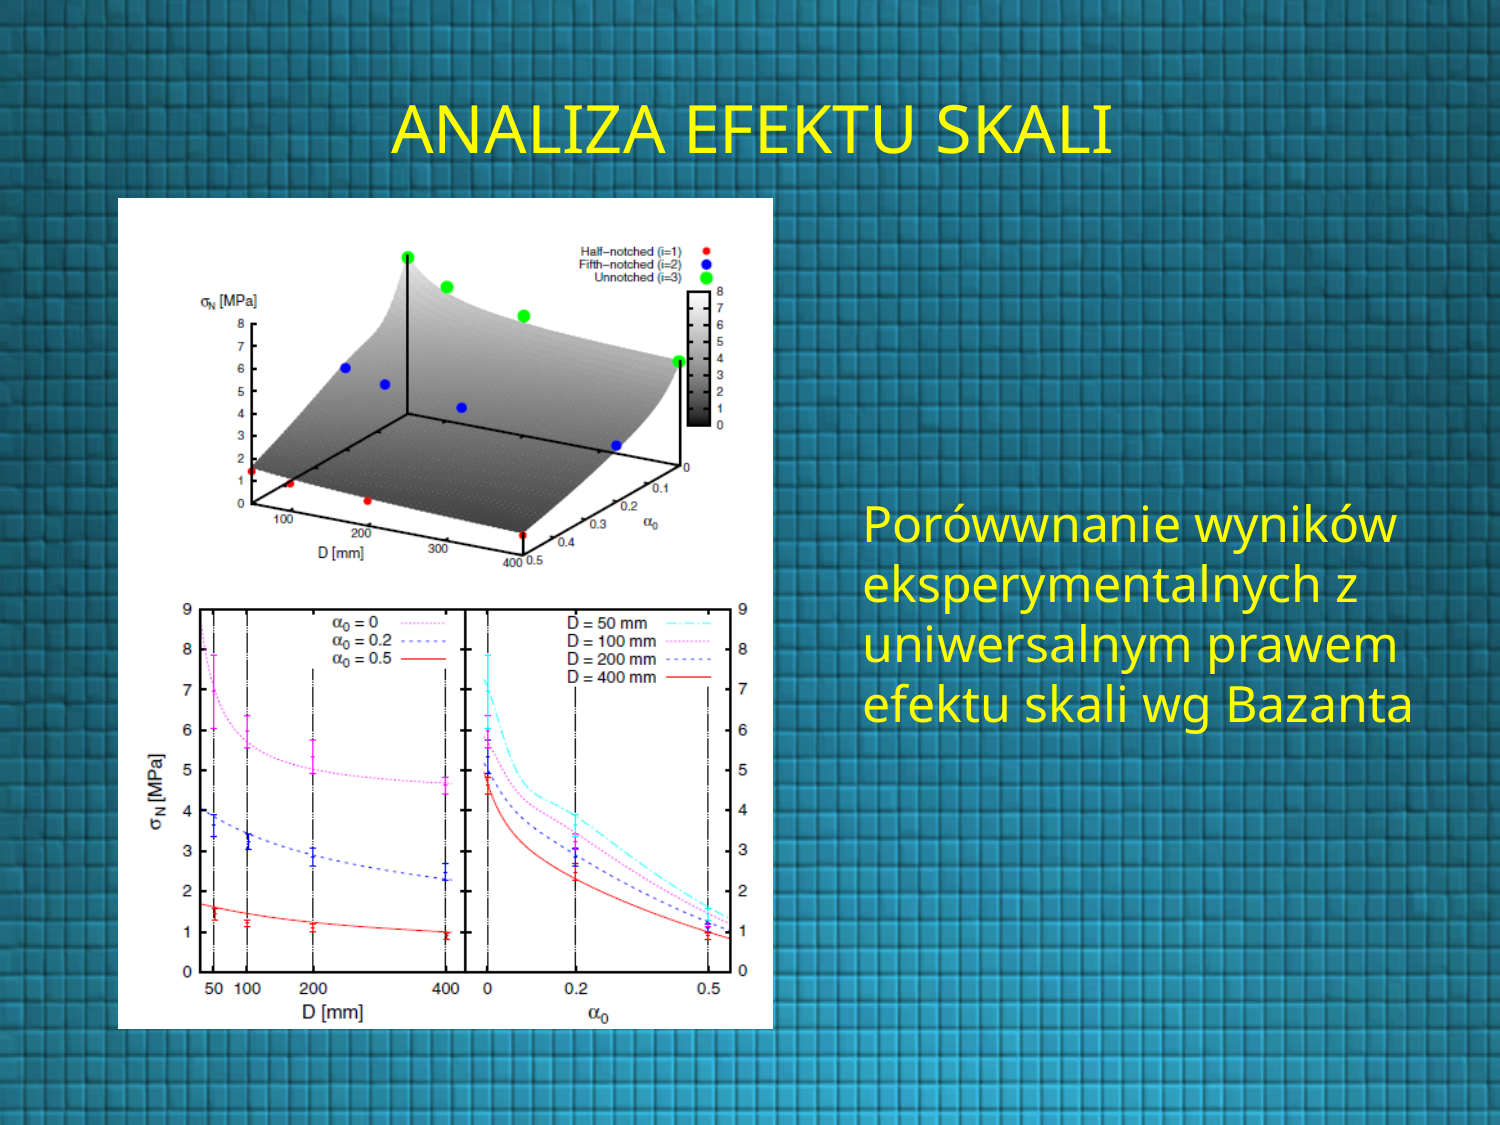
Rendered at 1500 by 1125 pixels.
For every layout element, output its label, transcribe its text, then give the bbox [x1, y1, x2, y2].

text_box ANALIZA EFEKTU SKALI [32, 79, 1473, 175]
text_box Porówwnanie wyników eksperymentalnych z uniwersalnym prawem efektu skali wg Bazanta [847, 485, 1451, 740]
picture [0, 0, 1500, 1125]
